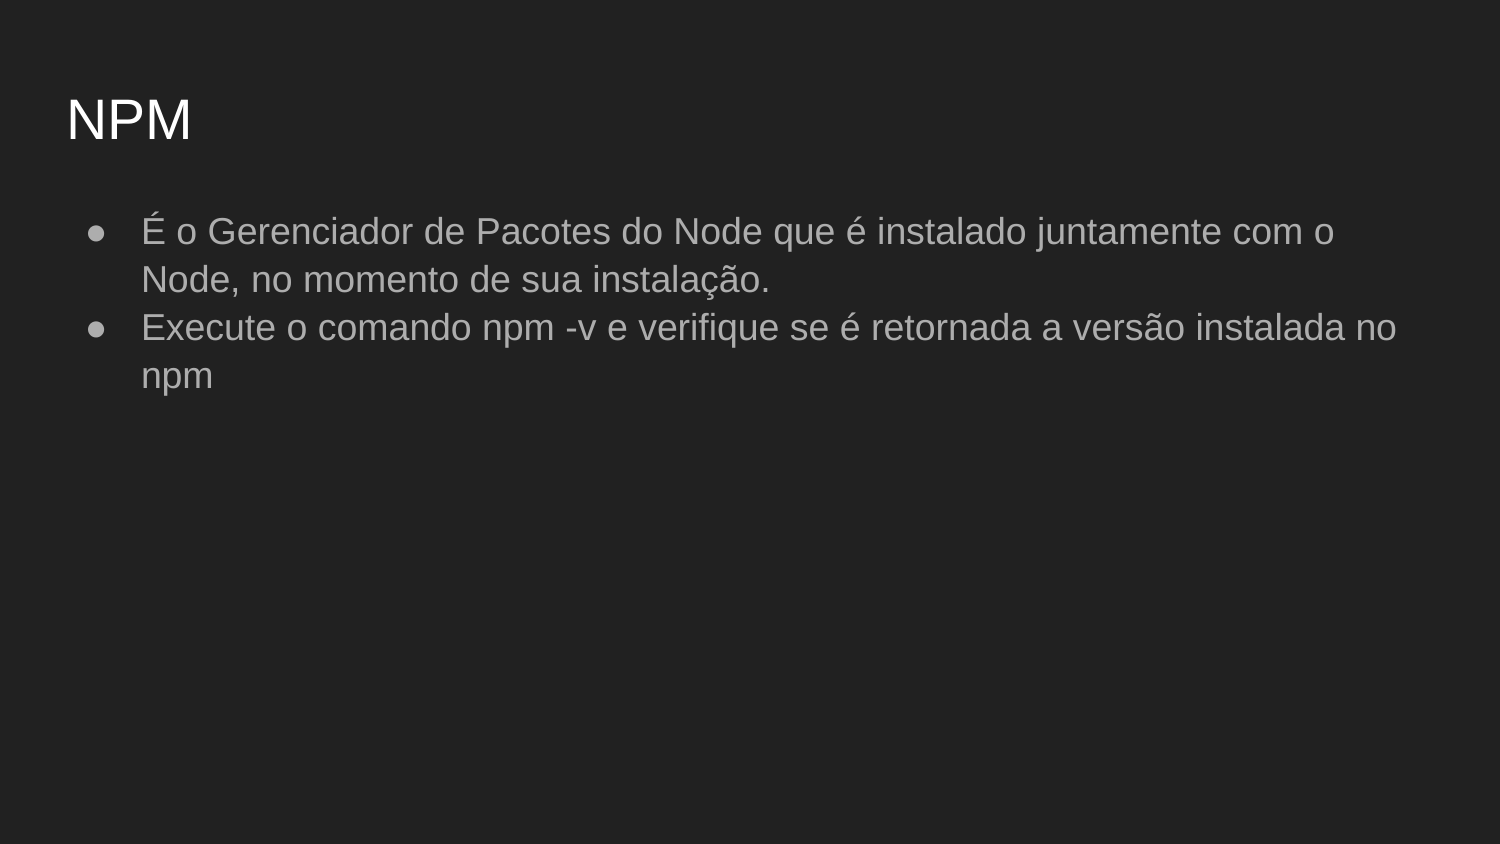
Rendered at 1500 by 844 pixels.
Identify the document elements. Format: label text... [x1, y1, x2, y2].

list É o Gerenciador de Pacotes do Node que é instalado juntamente com o Node, no momento de sua instalação. Execute o comando npm -v e verifique se é retornada a versão instalada no npm [51, 189, 1449, 750]
title NPM [51, 72, 1449, 167]
